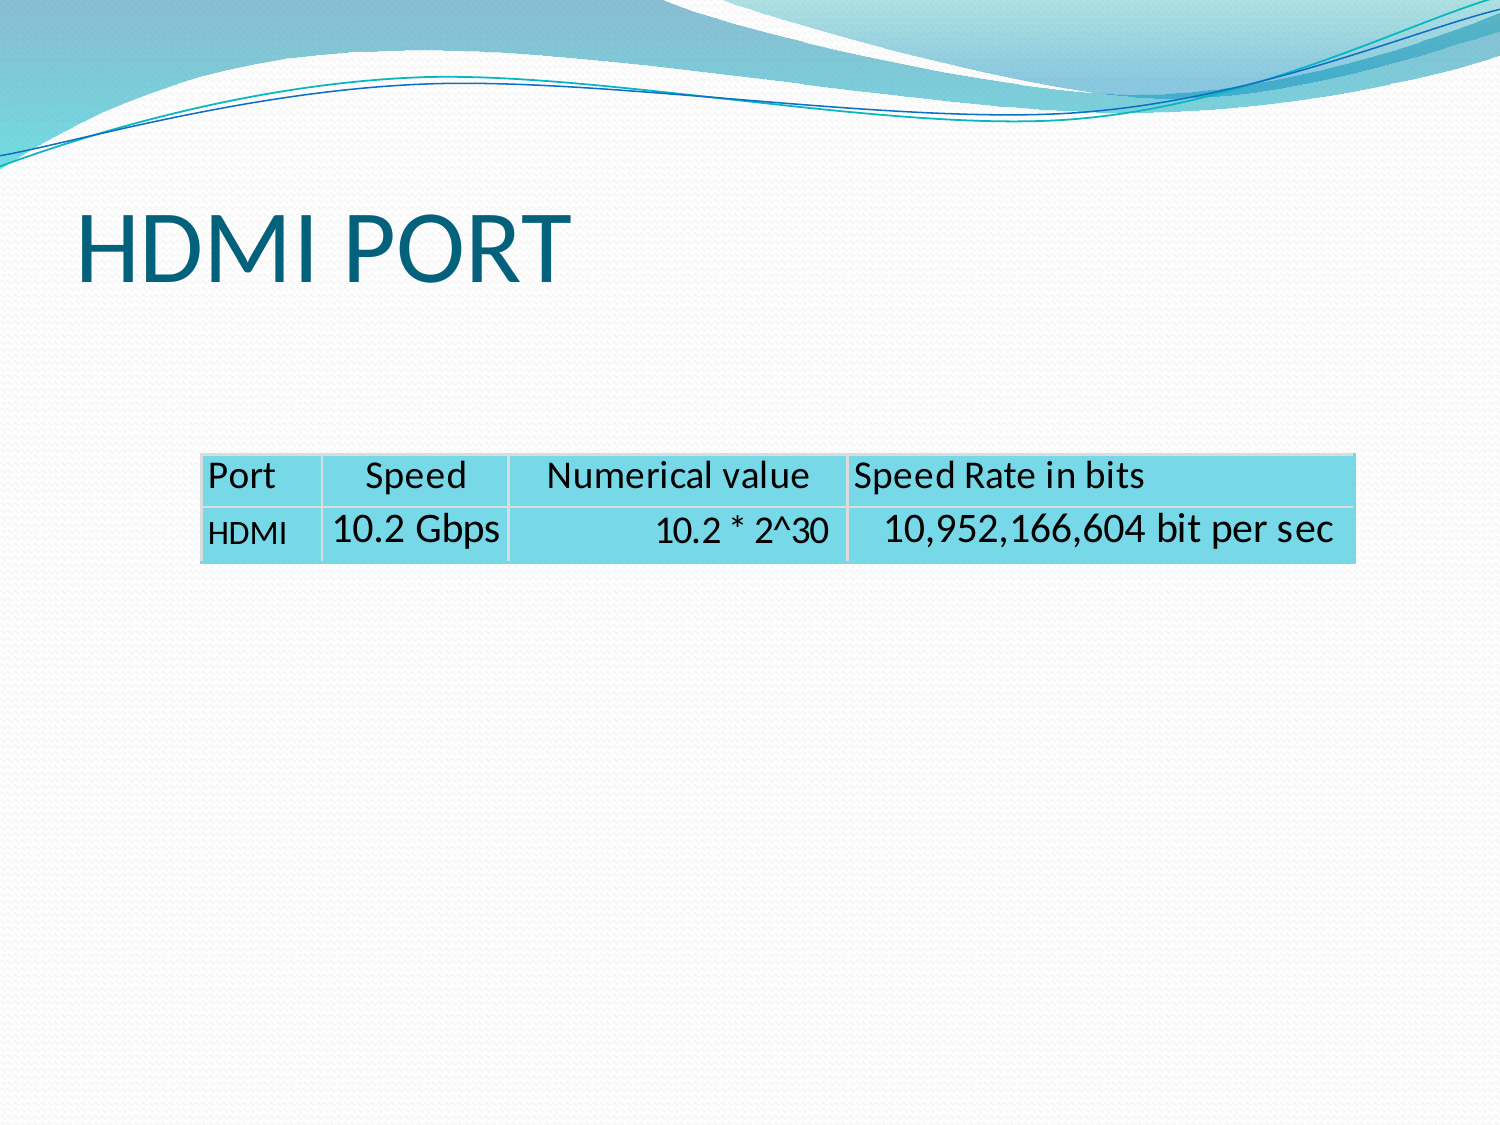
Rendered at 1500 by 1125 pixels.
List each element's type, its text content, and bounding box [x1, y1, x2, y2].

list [199, 452, 1356, 564]
title HDMI PORT [75, 115, 1425, 303]
